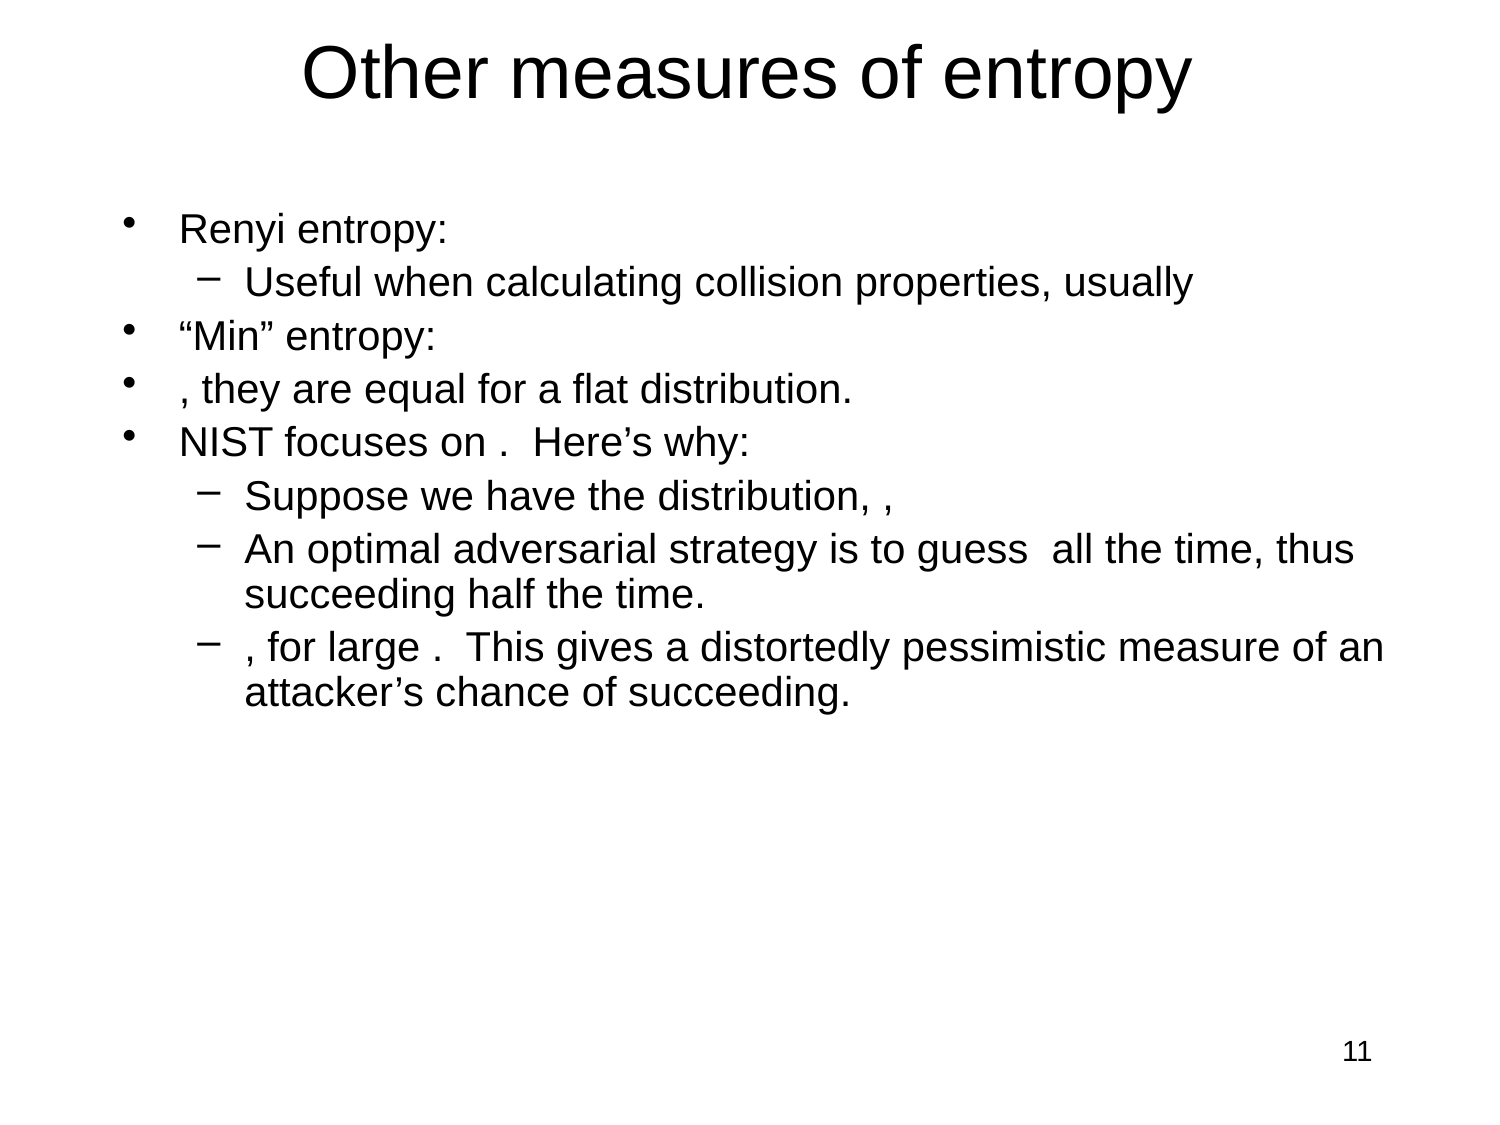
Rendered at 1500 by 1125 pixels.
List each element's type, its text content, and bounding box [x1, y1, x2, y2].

title Other measures of entropy [110, 0, 1386, 138]
slide_number 11 [1074, 1024, 1388, 1101]
